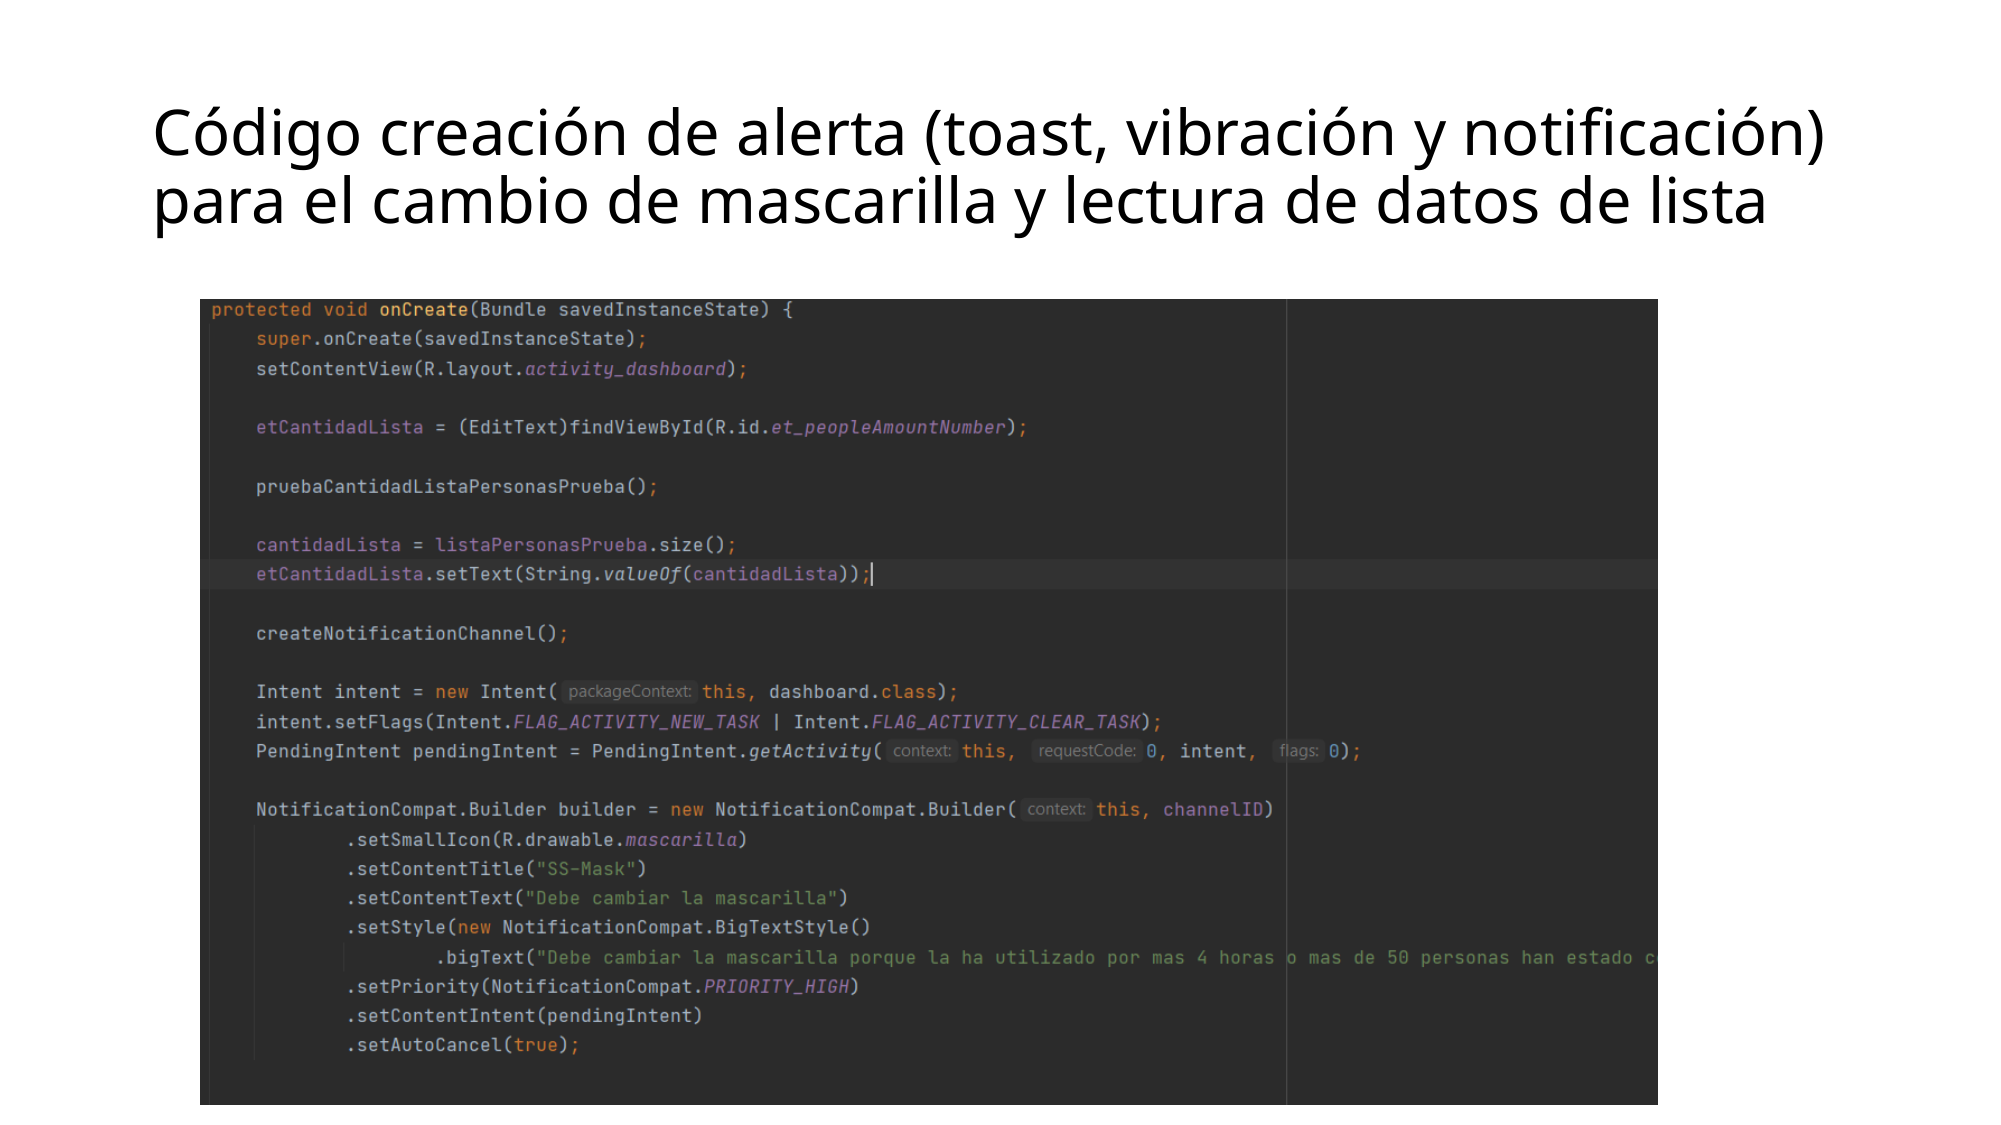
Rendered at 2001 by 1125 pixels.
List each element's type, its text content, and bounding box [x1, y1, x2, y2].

picture [199, 299, 1658, 1105]
title Código creación de alerta (toast, vibración y notificación) para el cambio de mascarilla y lectura de datos de lista [137, 59, 1863, 278]
